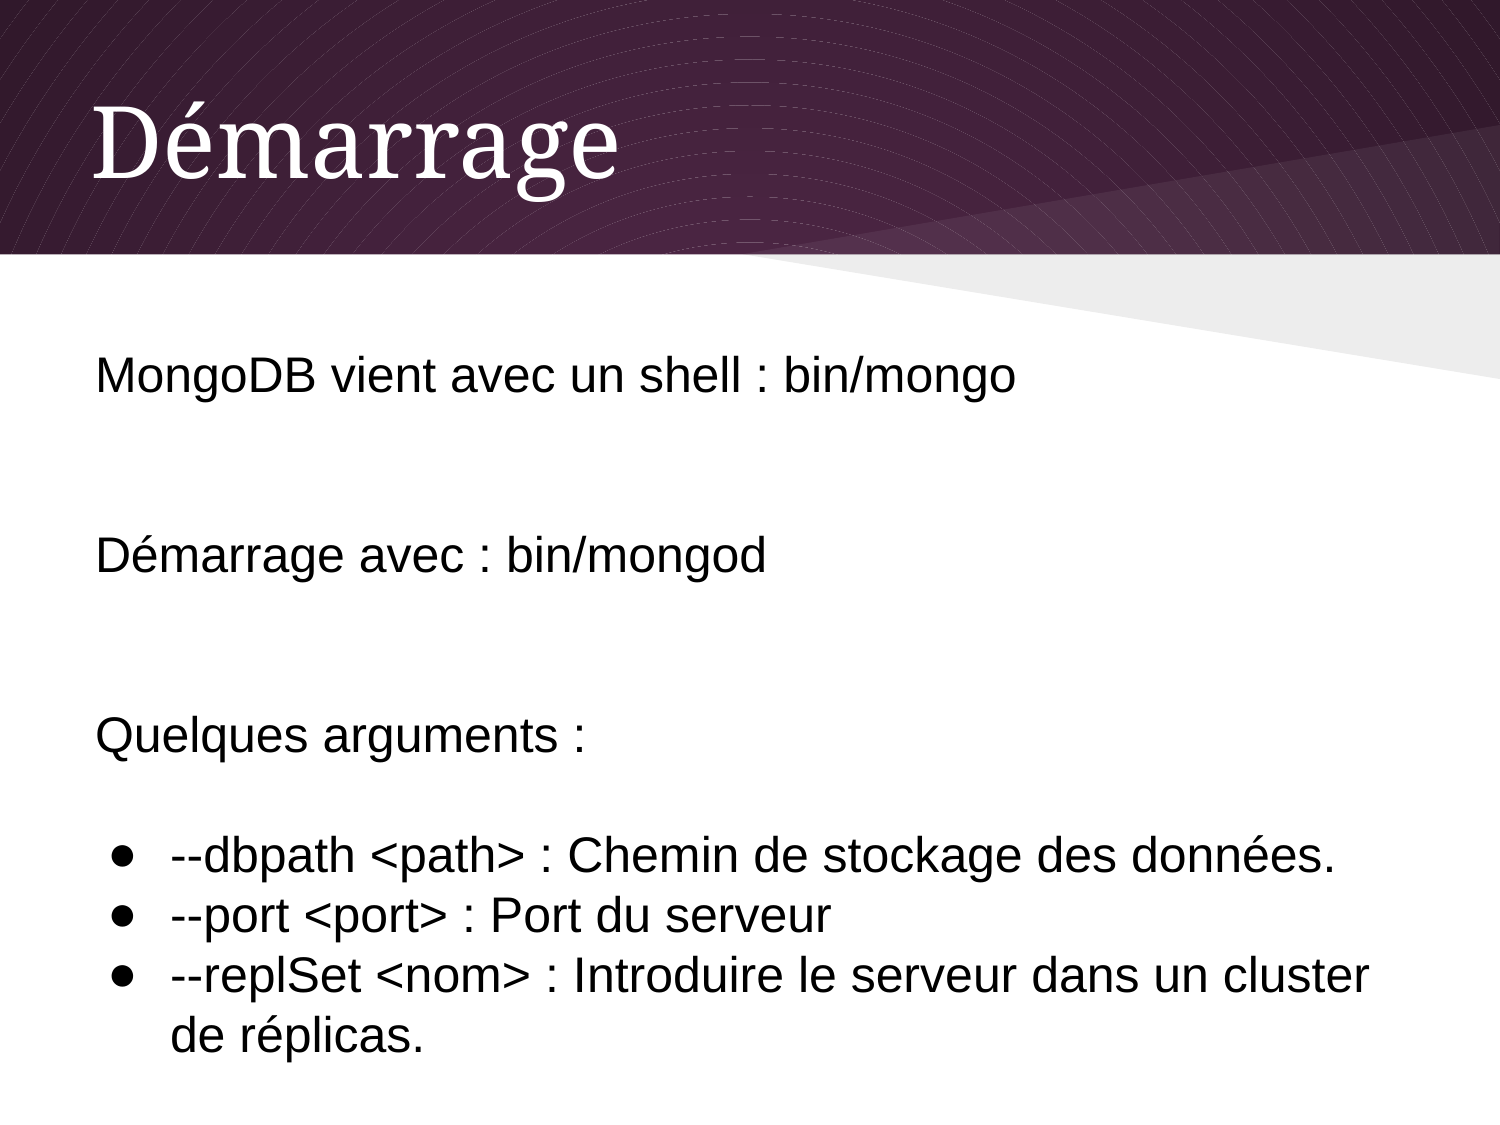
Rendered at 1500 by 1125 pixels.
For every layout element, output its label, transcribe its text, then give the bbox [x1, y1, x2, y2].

title Démarrage [75, 45, 1425, 233]
text_box MongoDB vient avec un shell : bin/mongo Démarrage avec : bin/mongod Quelques arguments : --dbpath <path> : Chemin de stockage des données. --port <port> : Port du serveur --replSet <nom> : Introduire le serveur dans un cluster de réplicas. [79, 327, 1421, 1037]
